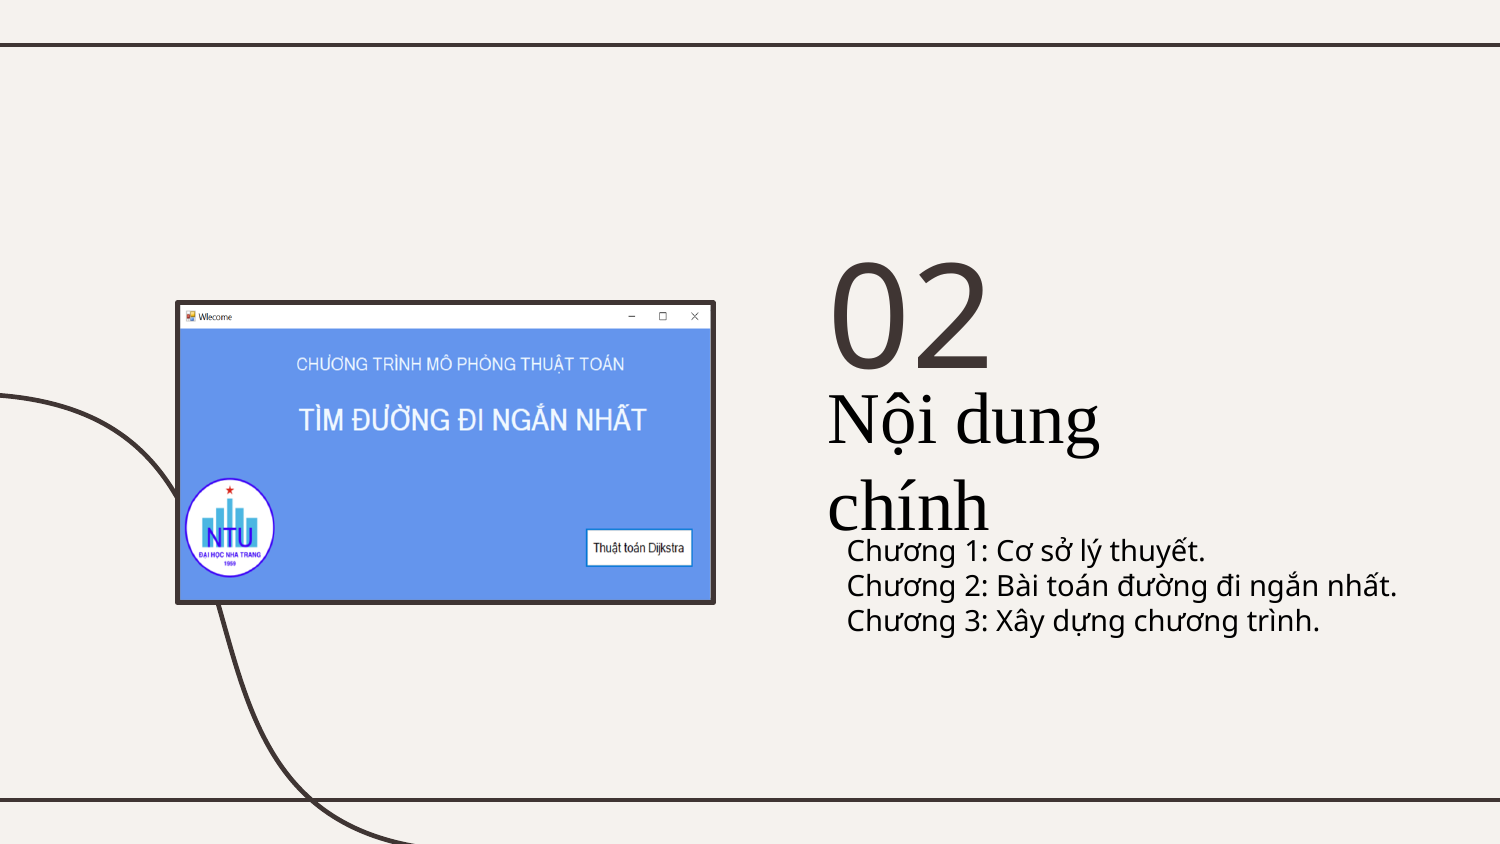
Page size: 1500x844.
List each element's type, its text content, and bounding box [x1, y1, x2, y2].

title 02 [813, 230, 1084, 391]
title Nội dung chính [813, 404, 1298, 511]
picture [179, 304, 712, 601]
subtitle Chương 1: Cơ sở lý thuyết. Chương 2: Bài toán đường đi ngắn nhất. Chương 3: Xây dựng chương trình. [813, 511, 1451, 659]
